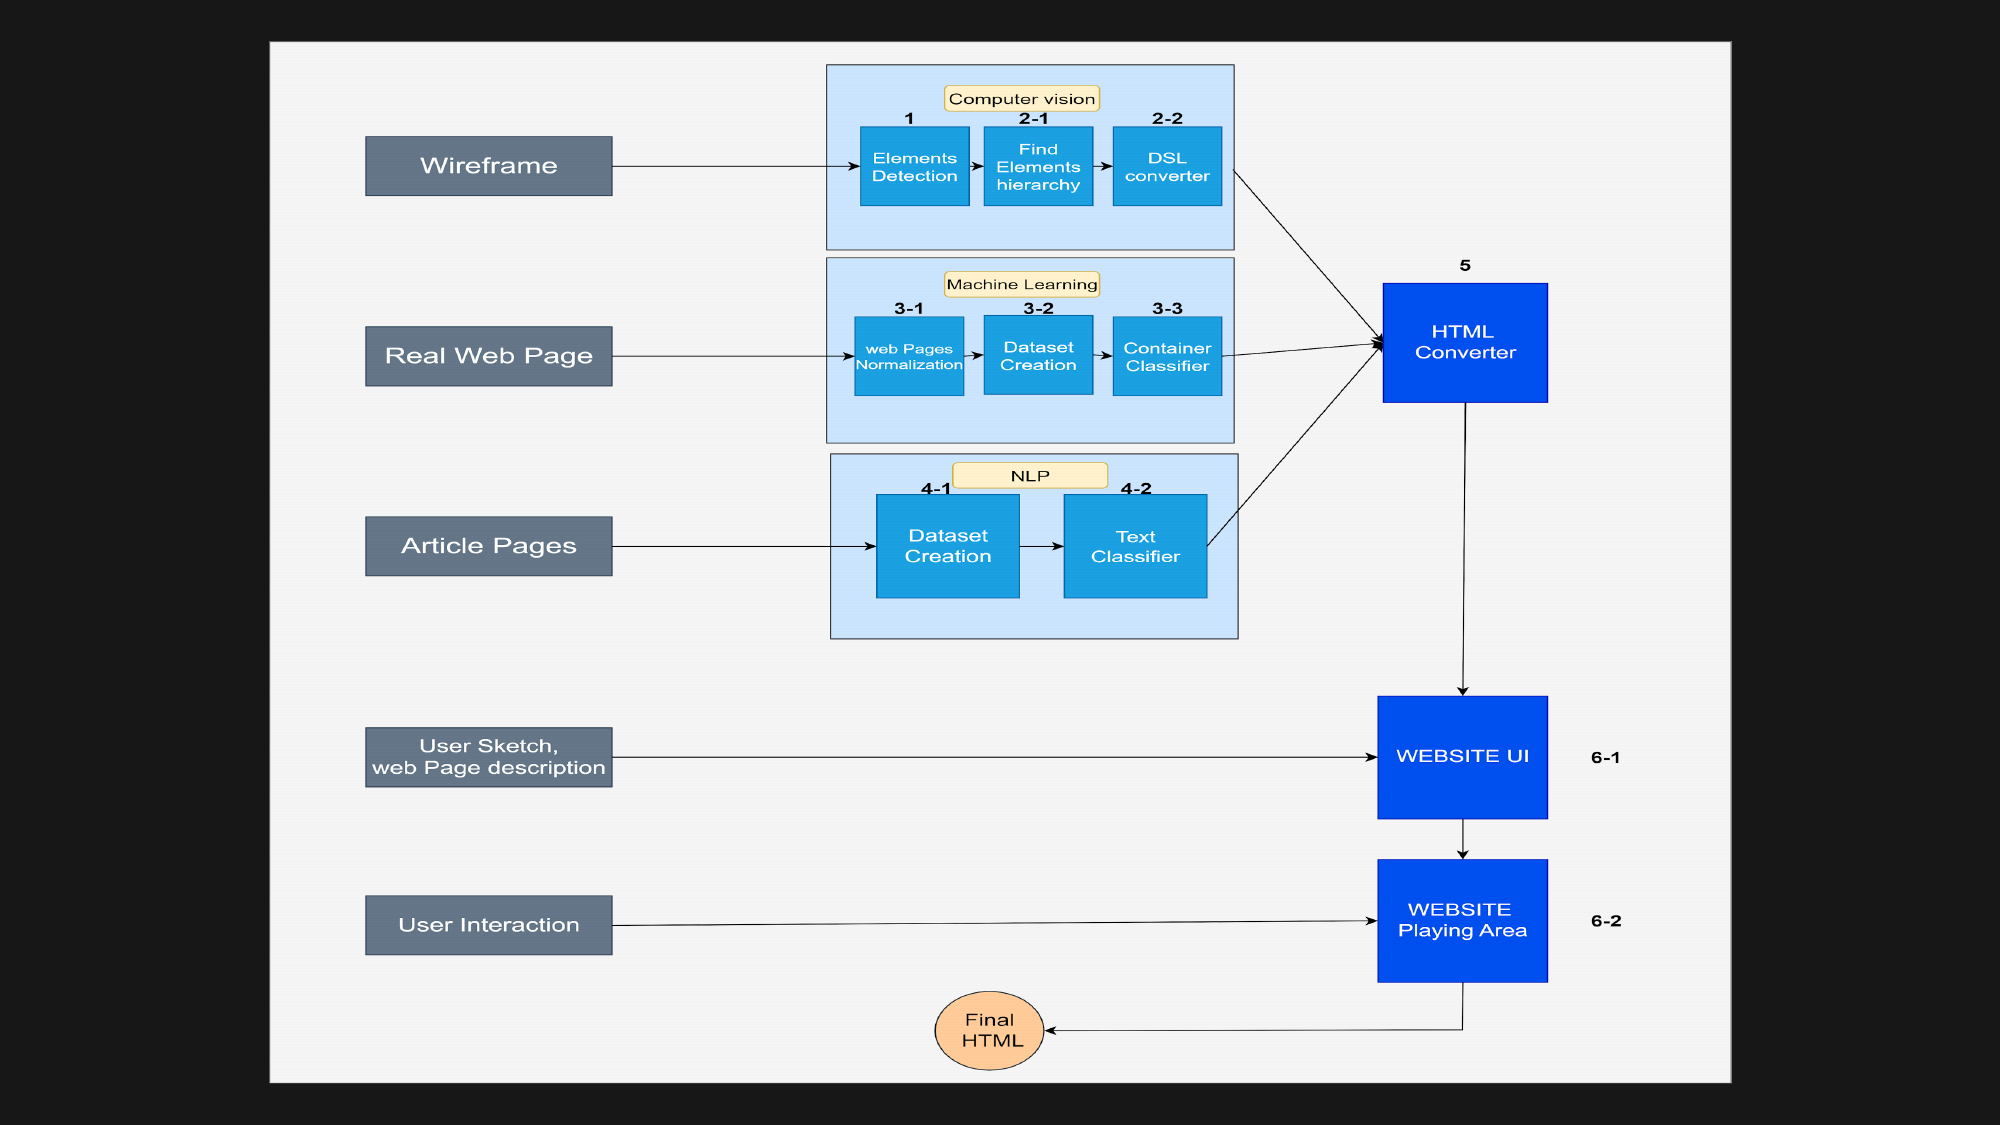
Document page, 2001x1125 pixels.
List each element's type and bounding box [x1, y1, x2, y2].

picture [268, 41, 1732, 1084]
